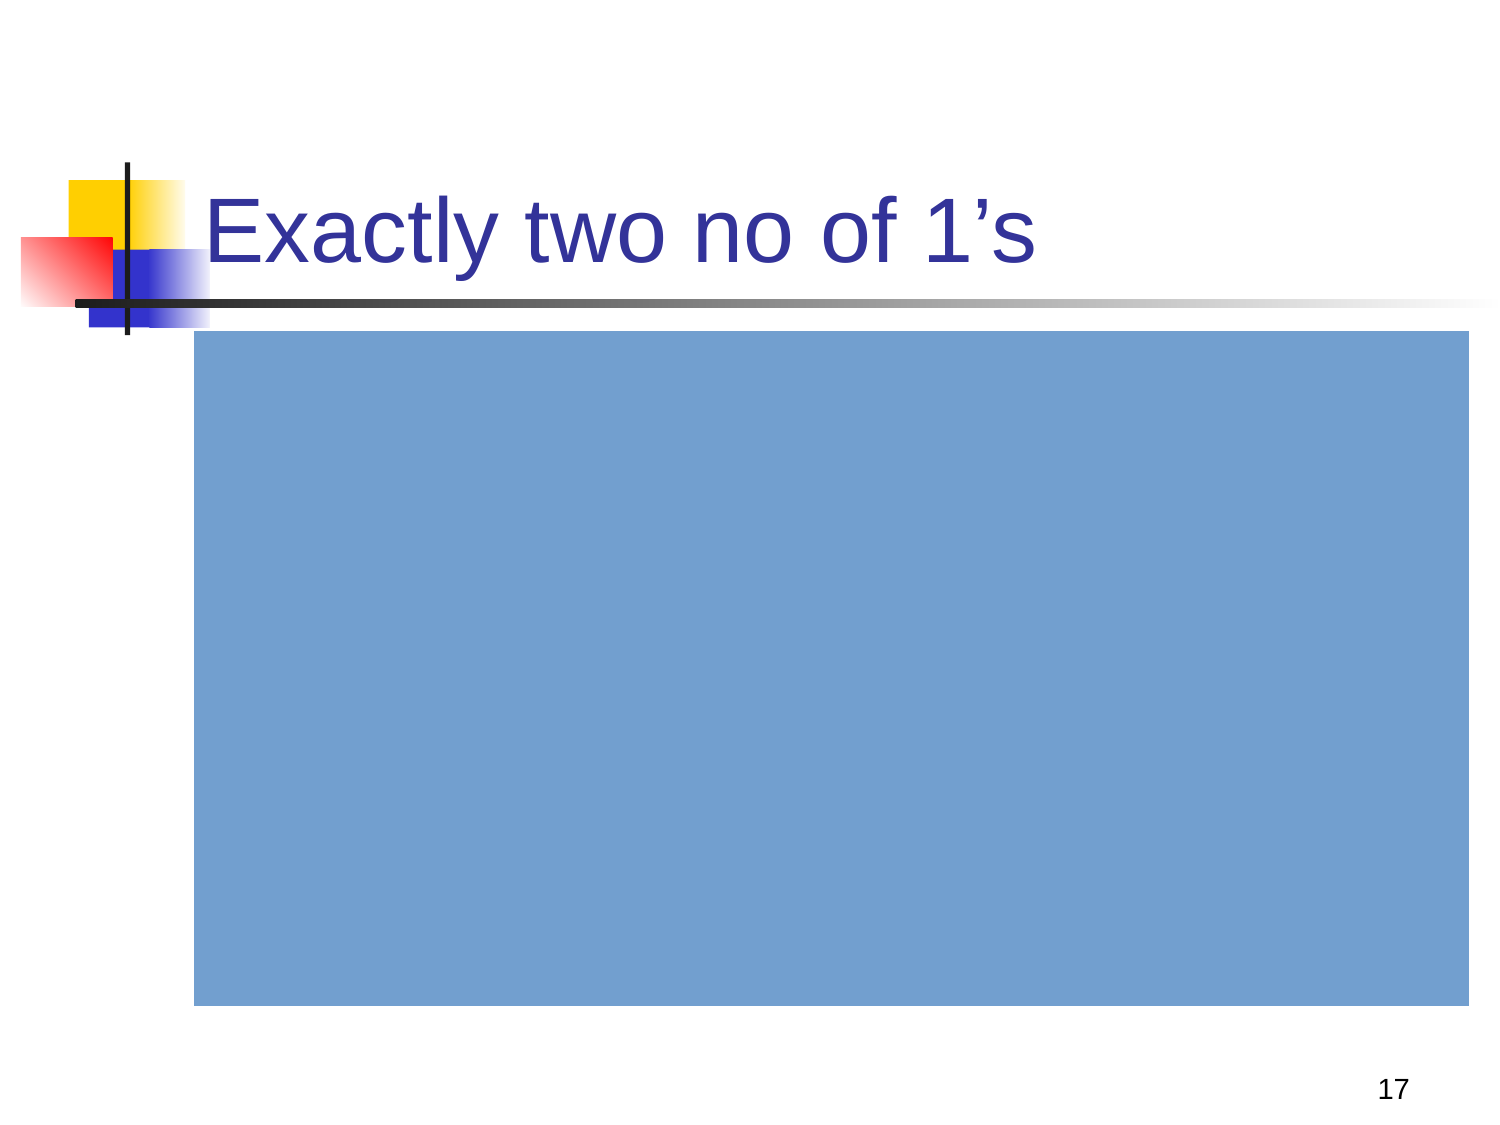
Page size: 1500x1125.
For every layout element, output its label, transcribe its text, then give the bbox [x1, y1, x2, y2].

slide_number 17 [1112, 1037, 1426, 1113]
title Exactly two no of 1’s [188, 101, 1468, 289]
